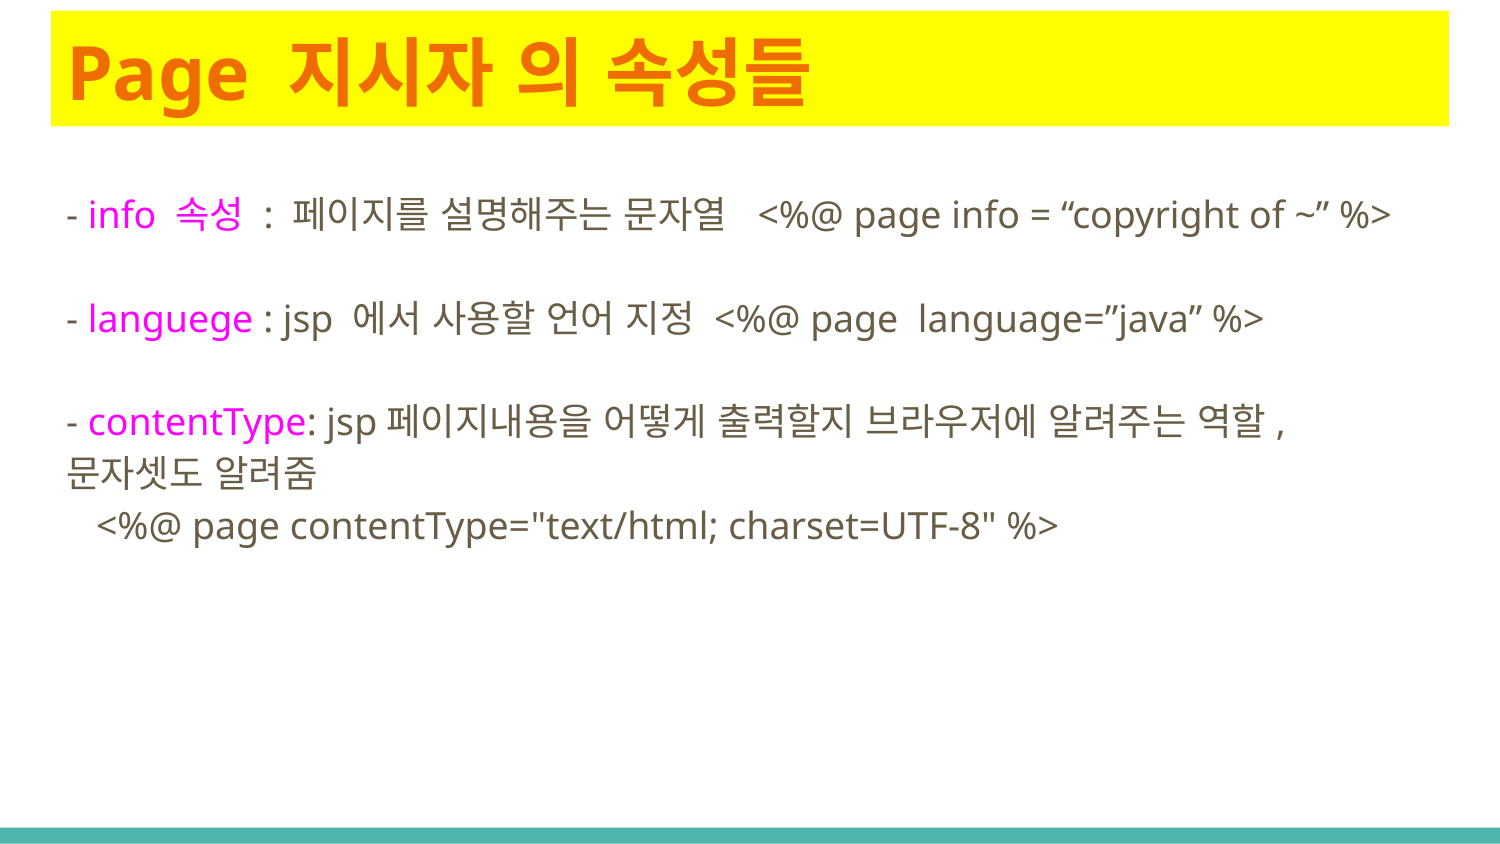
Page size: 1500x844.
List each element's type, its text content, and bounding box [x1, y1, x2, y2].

title Page 지시자 의 속성들 [51, 10, 1449, 127]
list - info 속성 : 페이지를 설명해주는 문자열 <%@ page info = “copyright of ~” %> - languege : jsp 에서 사용할 언어 지정 <%@ page language=”java” %> - contentType: jsp페이지내용을 어떻게 출력할지 브라우저에 알려주는 역할, 문자셋도 알려줌 <%@ page contentType="text/html; charset=UTF-8" %> [51, 169, 1449, 758]
